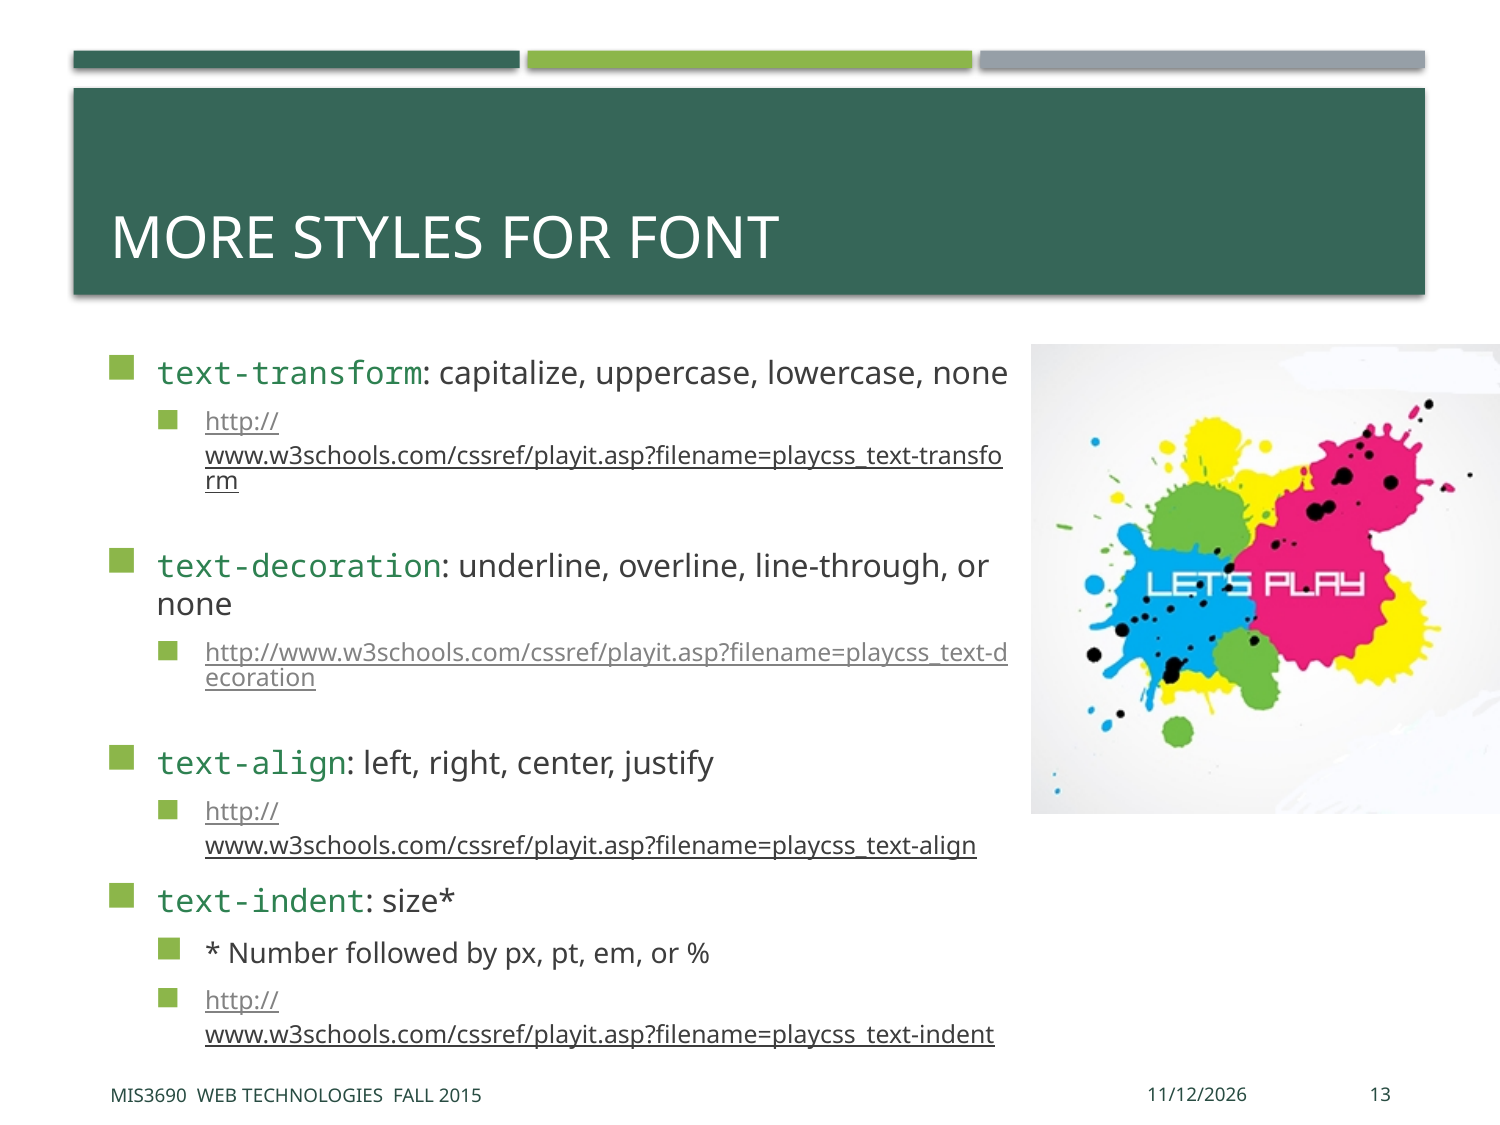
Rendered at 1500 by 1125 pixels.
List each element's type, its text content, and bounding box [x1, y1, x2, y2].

list text-transform: capitalize, uppercase, lowercase, none http://www.w3schools.com/cssref/playit.asp?filename=playcss_text-transform text-decoration: underline, overline, line-through, or none http://www.w3schools.com/cssref/playit.asp?filename=playcss_text-decoration text-align: left, right, center, justify http://www.w3schools.com/cssref/playit.asp?filename=playcss_text-align text-indent: size* * Number followed by px, pt, em, or % http://www.w3schools.com/cssref/playit.asp?filename=playcss_text-indent [95, 344, 1028, 1038]
slide_number 13 [1279, 1065, 1406, 1125]
picture [1030, 344, 1500, 815]
title More Styles for Font [95, 99, 1406, 278]
footer MIS3690 Web Technologies Fall 2015 [95, 1064, 895, 1125]
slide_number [911, 1065, 1262, 1125]
